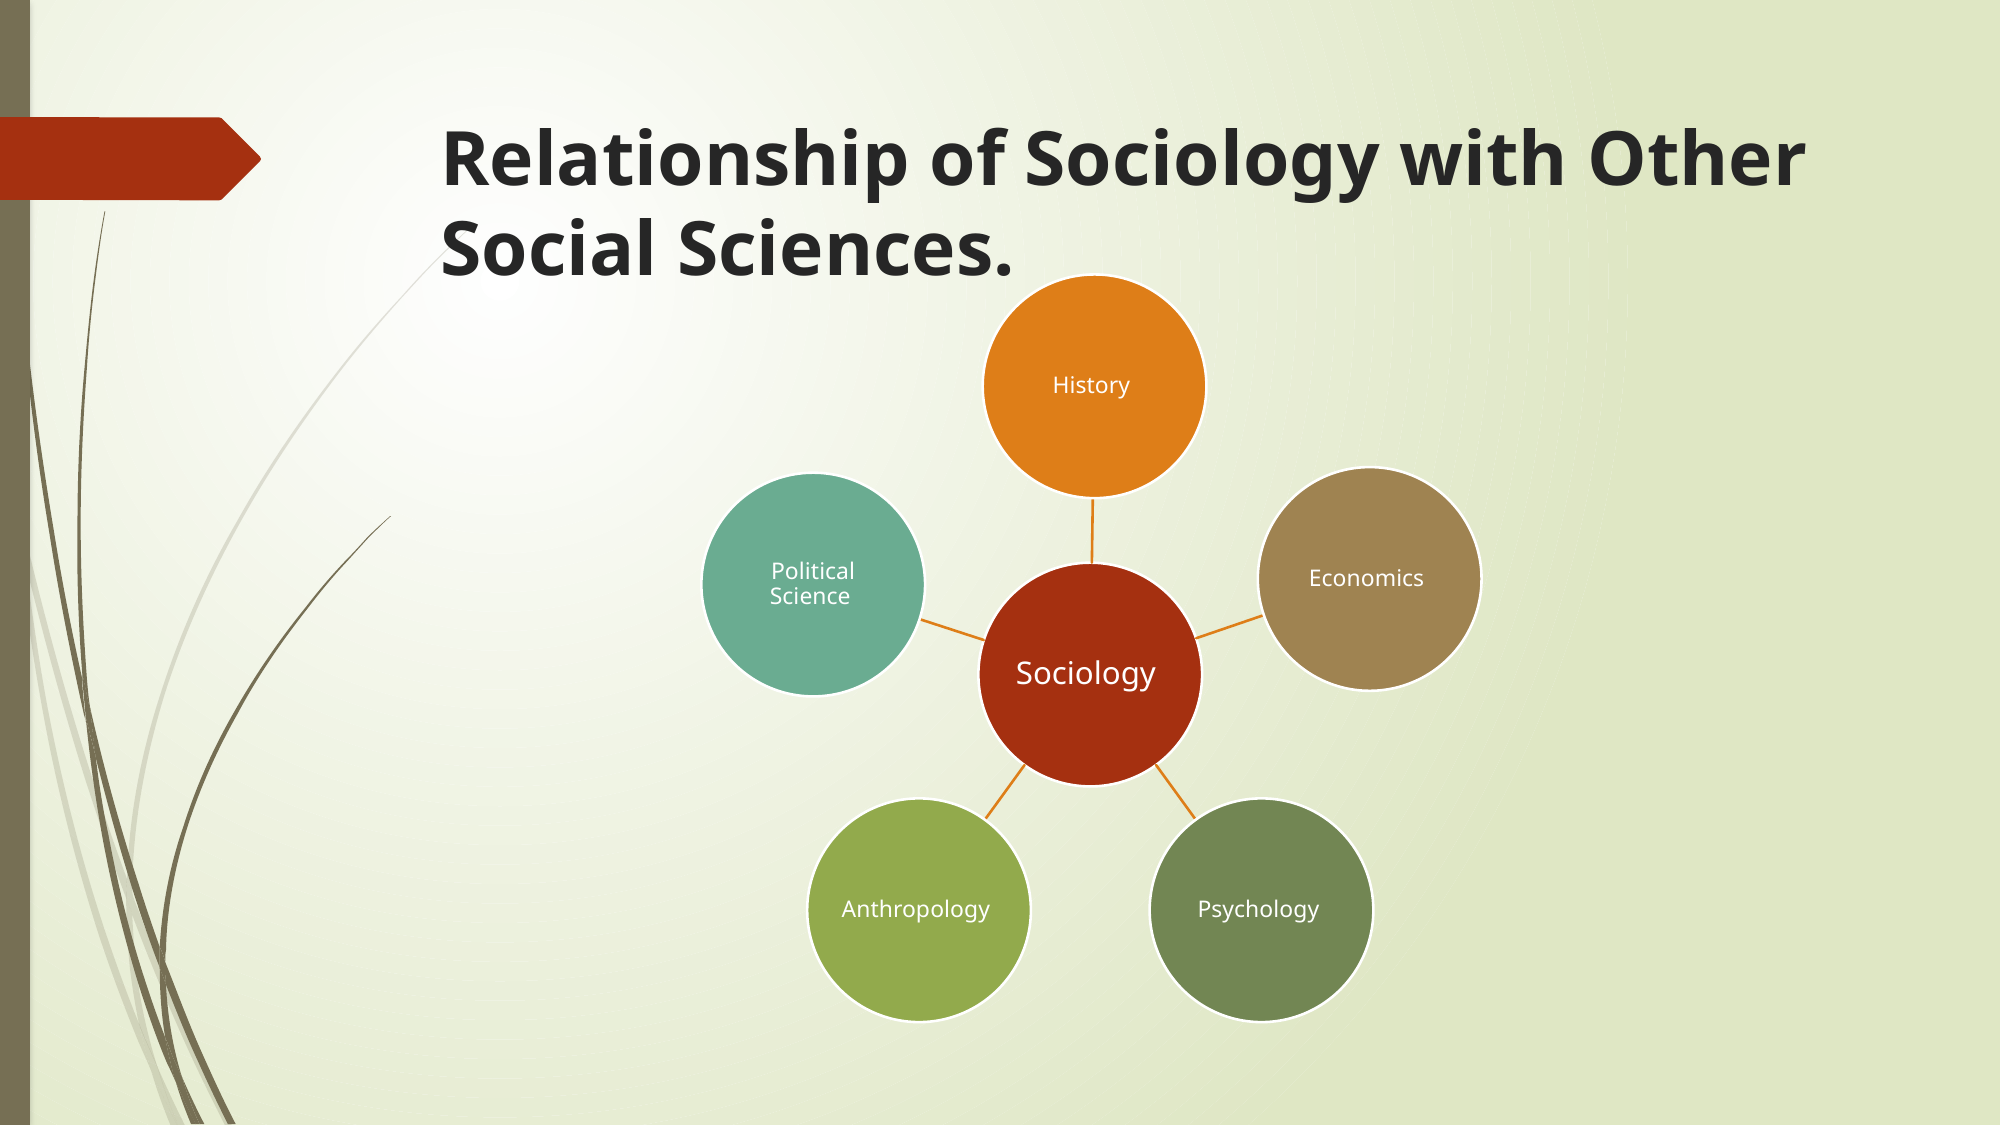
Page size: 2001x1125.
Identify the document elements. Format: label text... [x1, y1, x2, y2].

title Relationship of Sociology with Other Social Sciences. [425, 102, 1888, 270]
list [293, 270, 1888, 1023]
